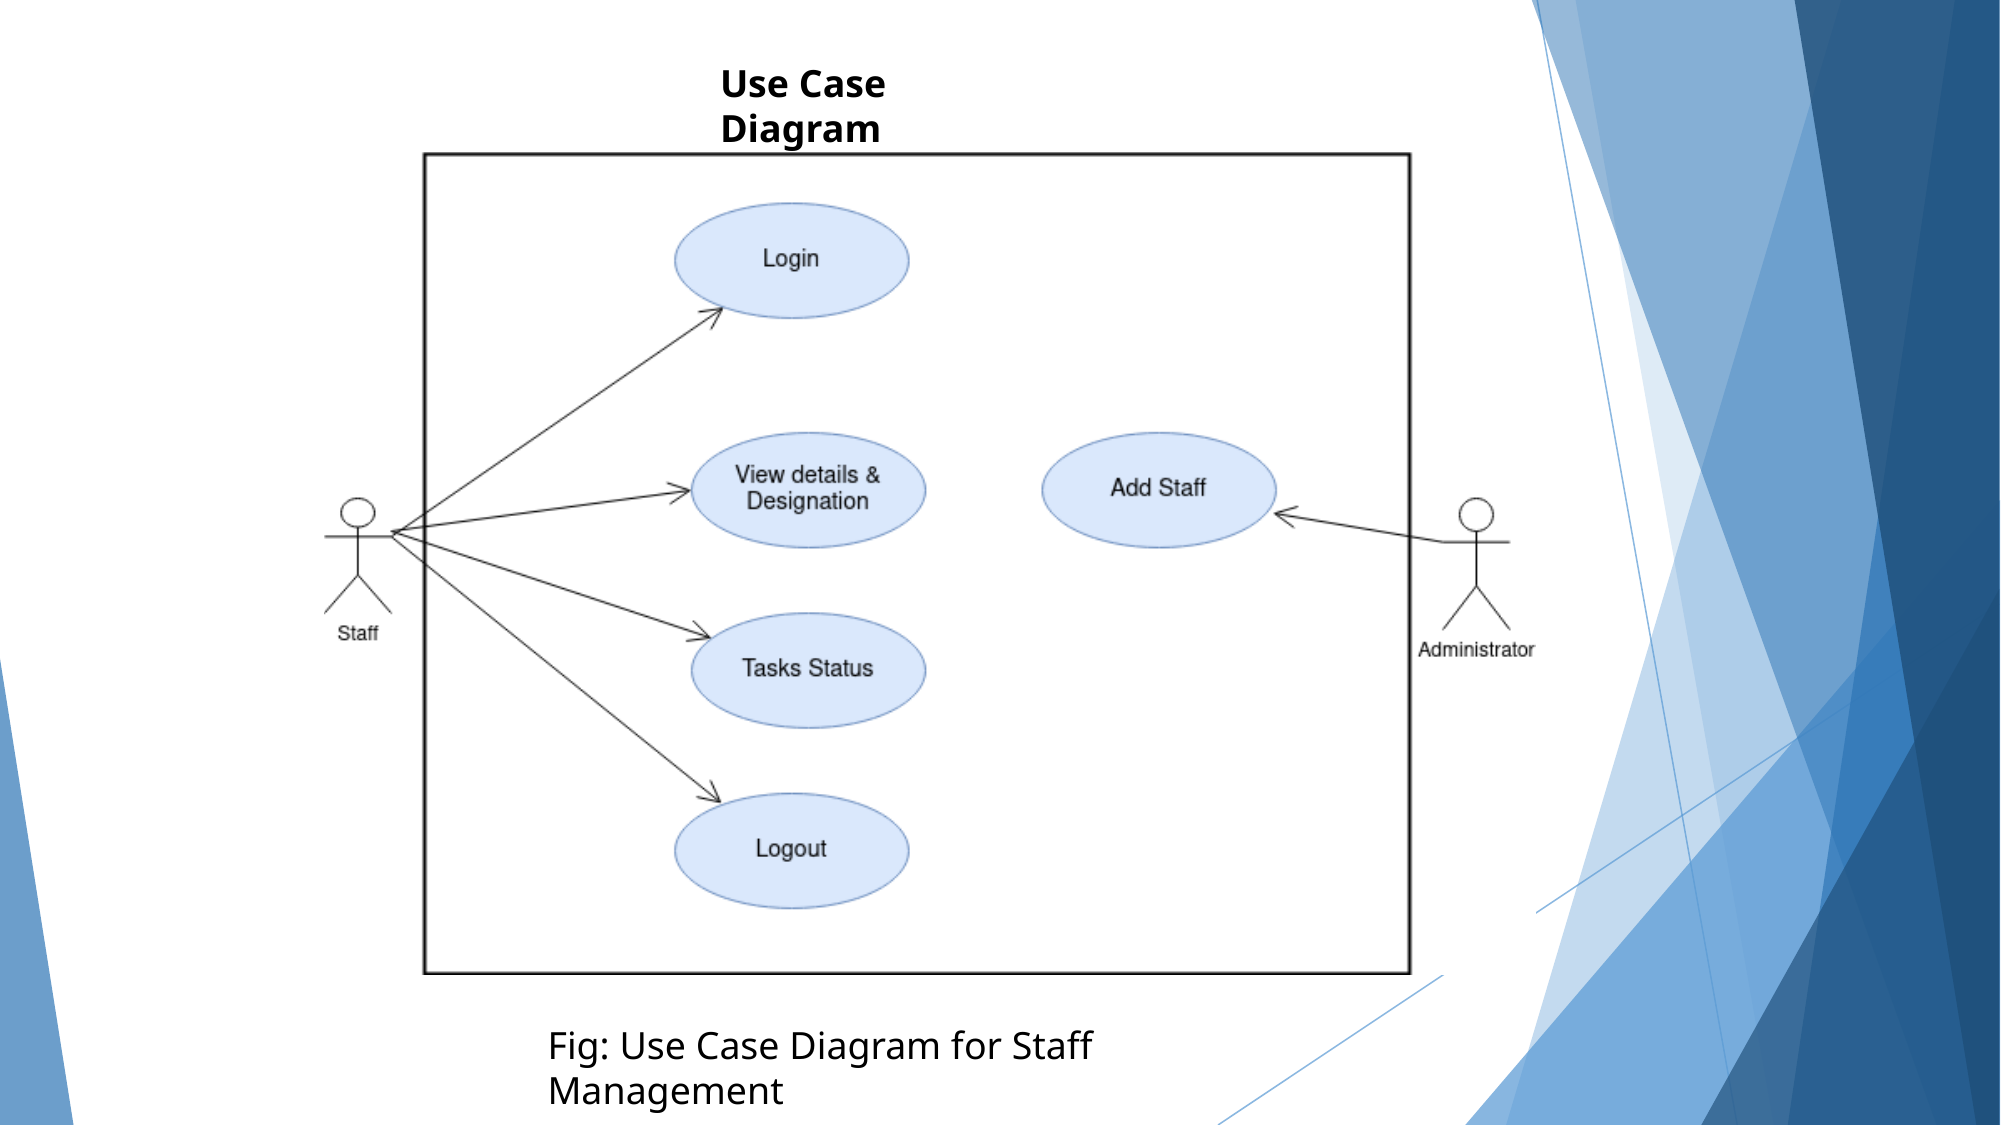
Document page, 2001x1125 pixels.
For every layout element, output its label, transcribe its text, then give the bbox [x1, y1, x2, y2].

picture [324, 152, 1536, 976]
text_box Use Case Diagram [705, 52, 1016, 151]
text_box Fig: Use Case Diagram for Staff Management [532, 1014, 1249, 1120]
